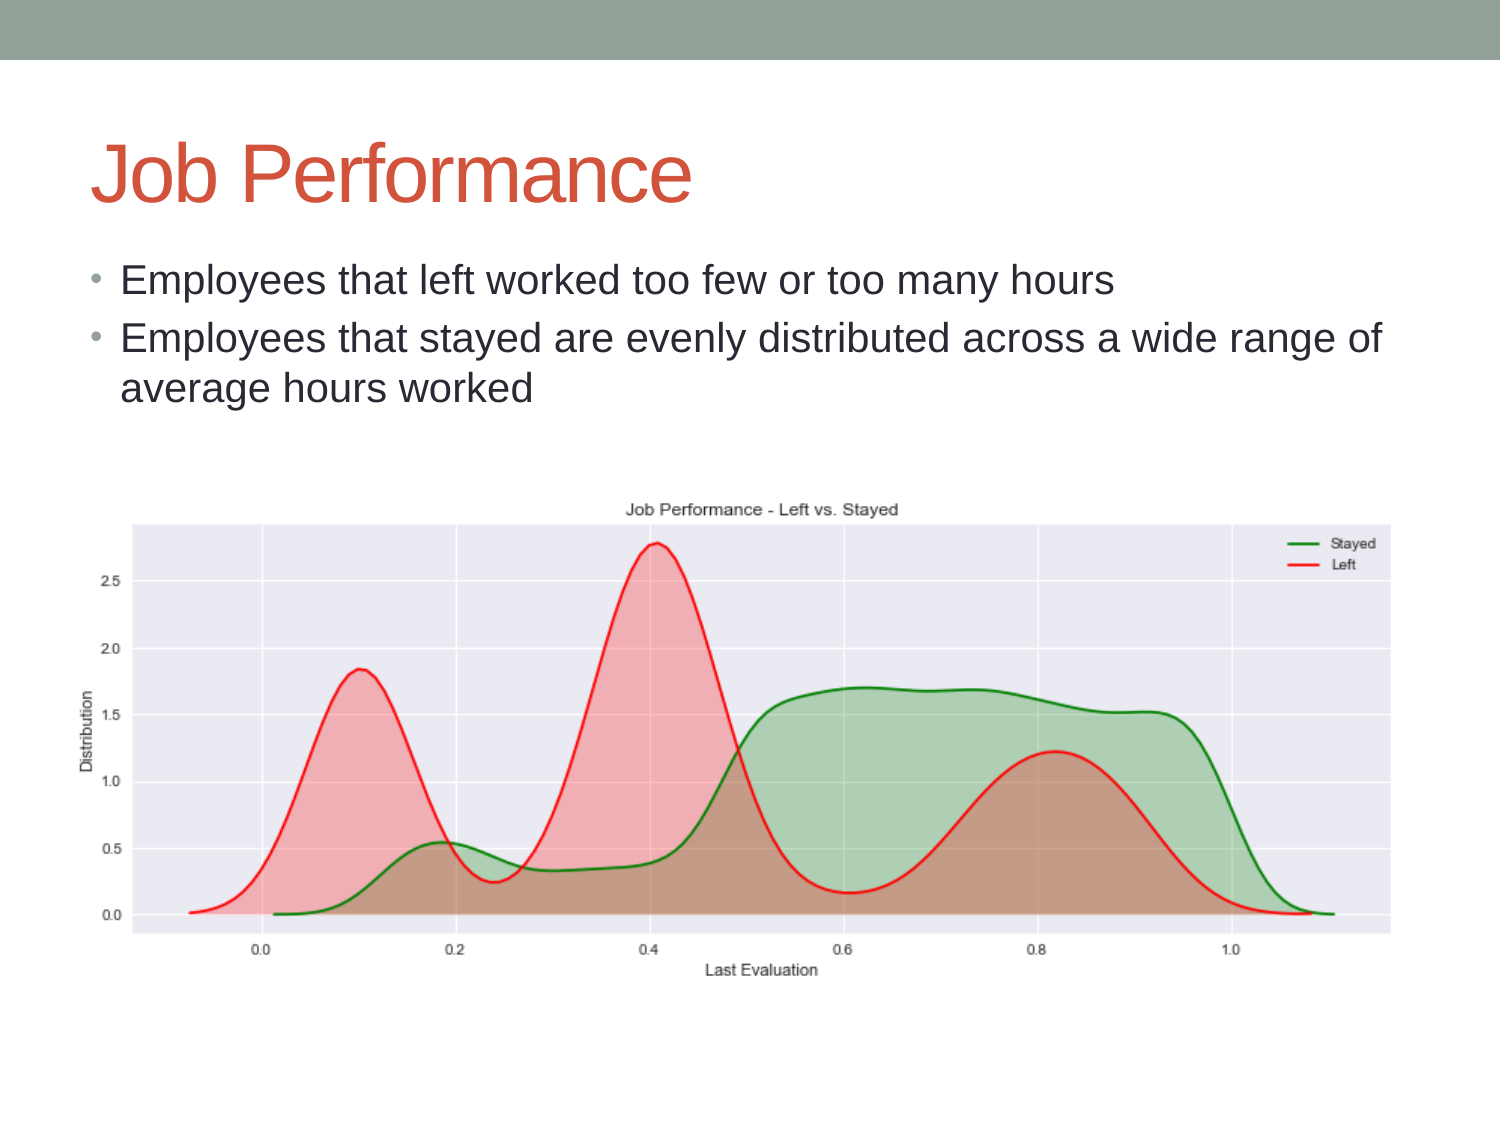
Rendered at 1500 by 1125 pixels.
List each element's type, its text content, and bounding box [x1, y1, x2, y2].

text_box Employees that left worked too few or too many hours Employees that stayed are evenly distributed across a wide range of average hours worked [74, 245, 1425, 425]
title Job Performance [75, 87, 1425, 245]
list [49, 487, 1401, 989]
